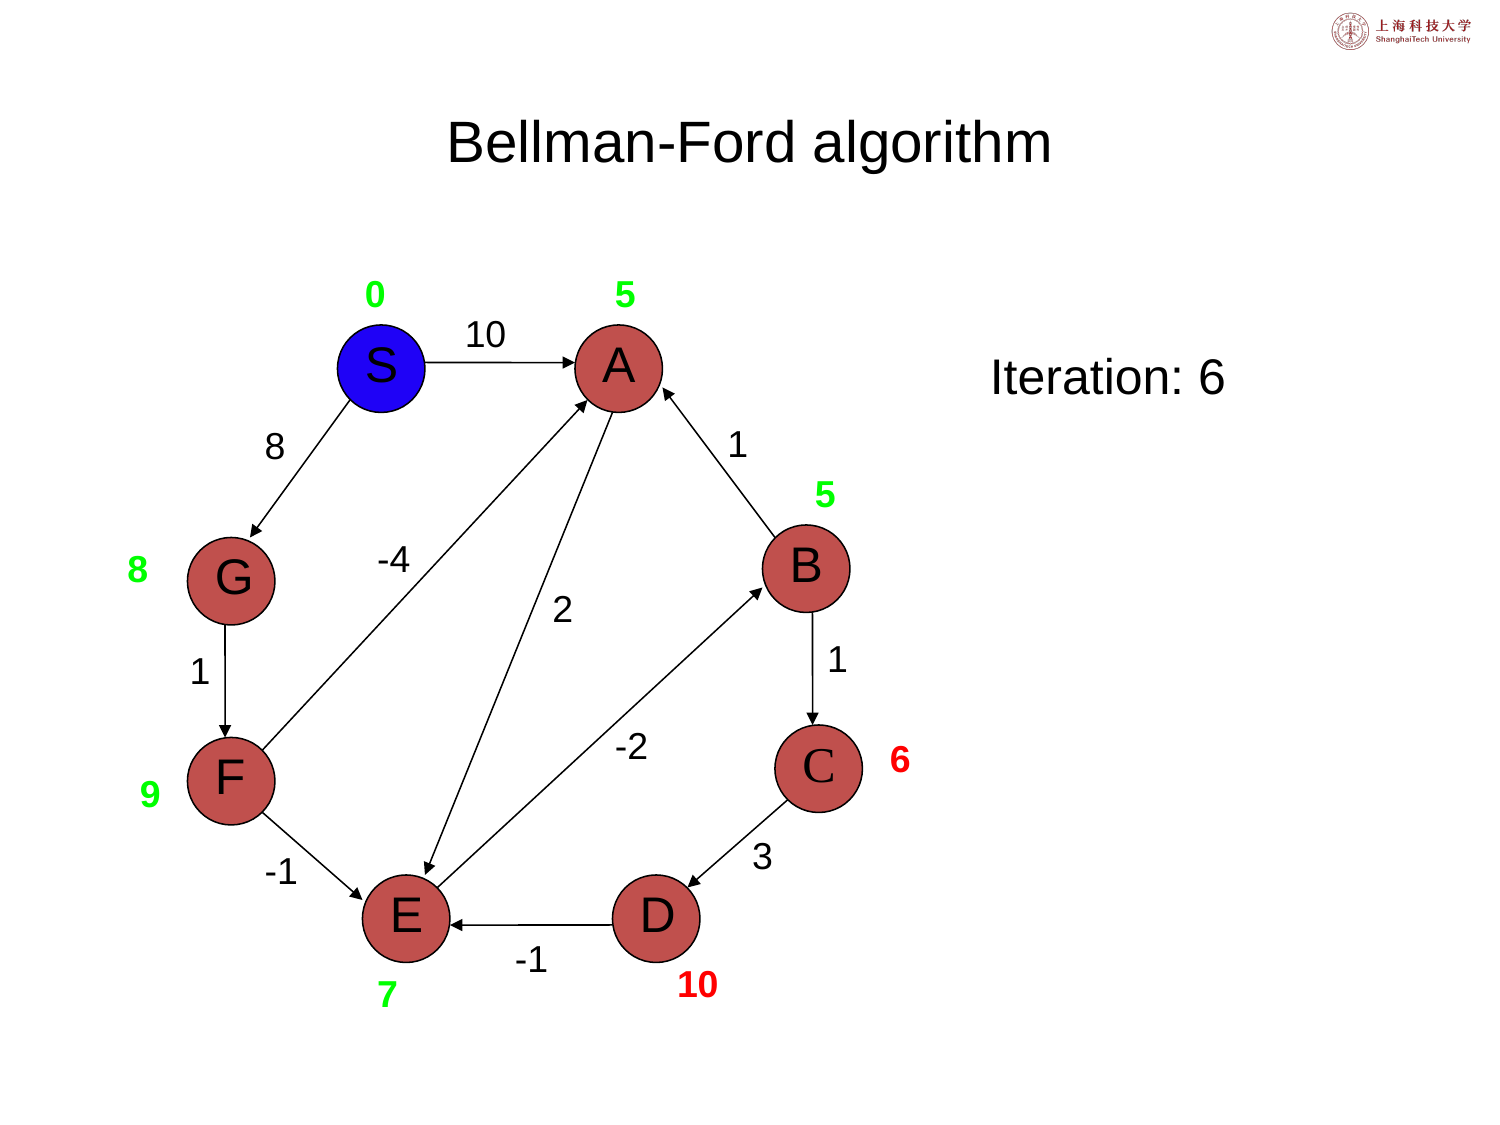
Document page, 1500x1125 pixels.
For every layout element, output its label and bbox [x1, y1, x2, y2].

text_box [349, 262, 425, 323]
text_box [874, 727, 950, 787]
title [74, 44, 1426, 233]
text_box [799, 462, 875, 523]
text_box [599, 262, 675, 323]
text_box [975, 337, 1325, 413]
text_box [499, 927, 575, 987]
text_box [112, 302, 888, 1023]
picture [1327, 0, 1478, 109]
